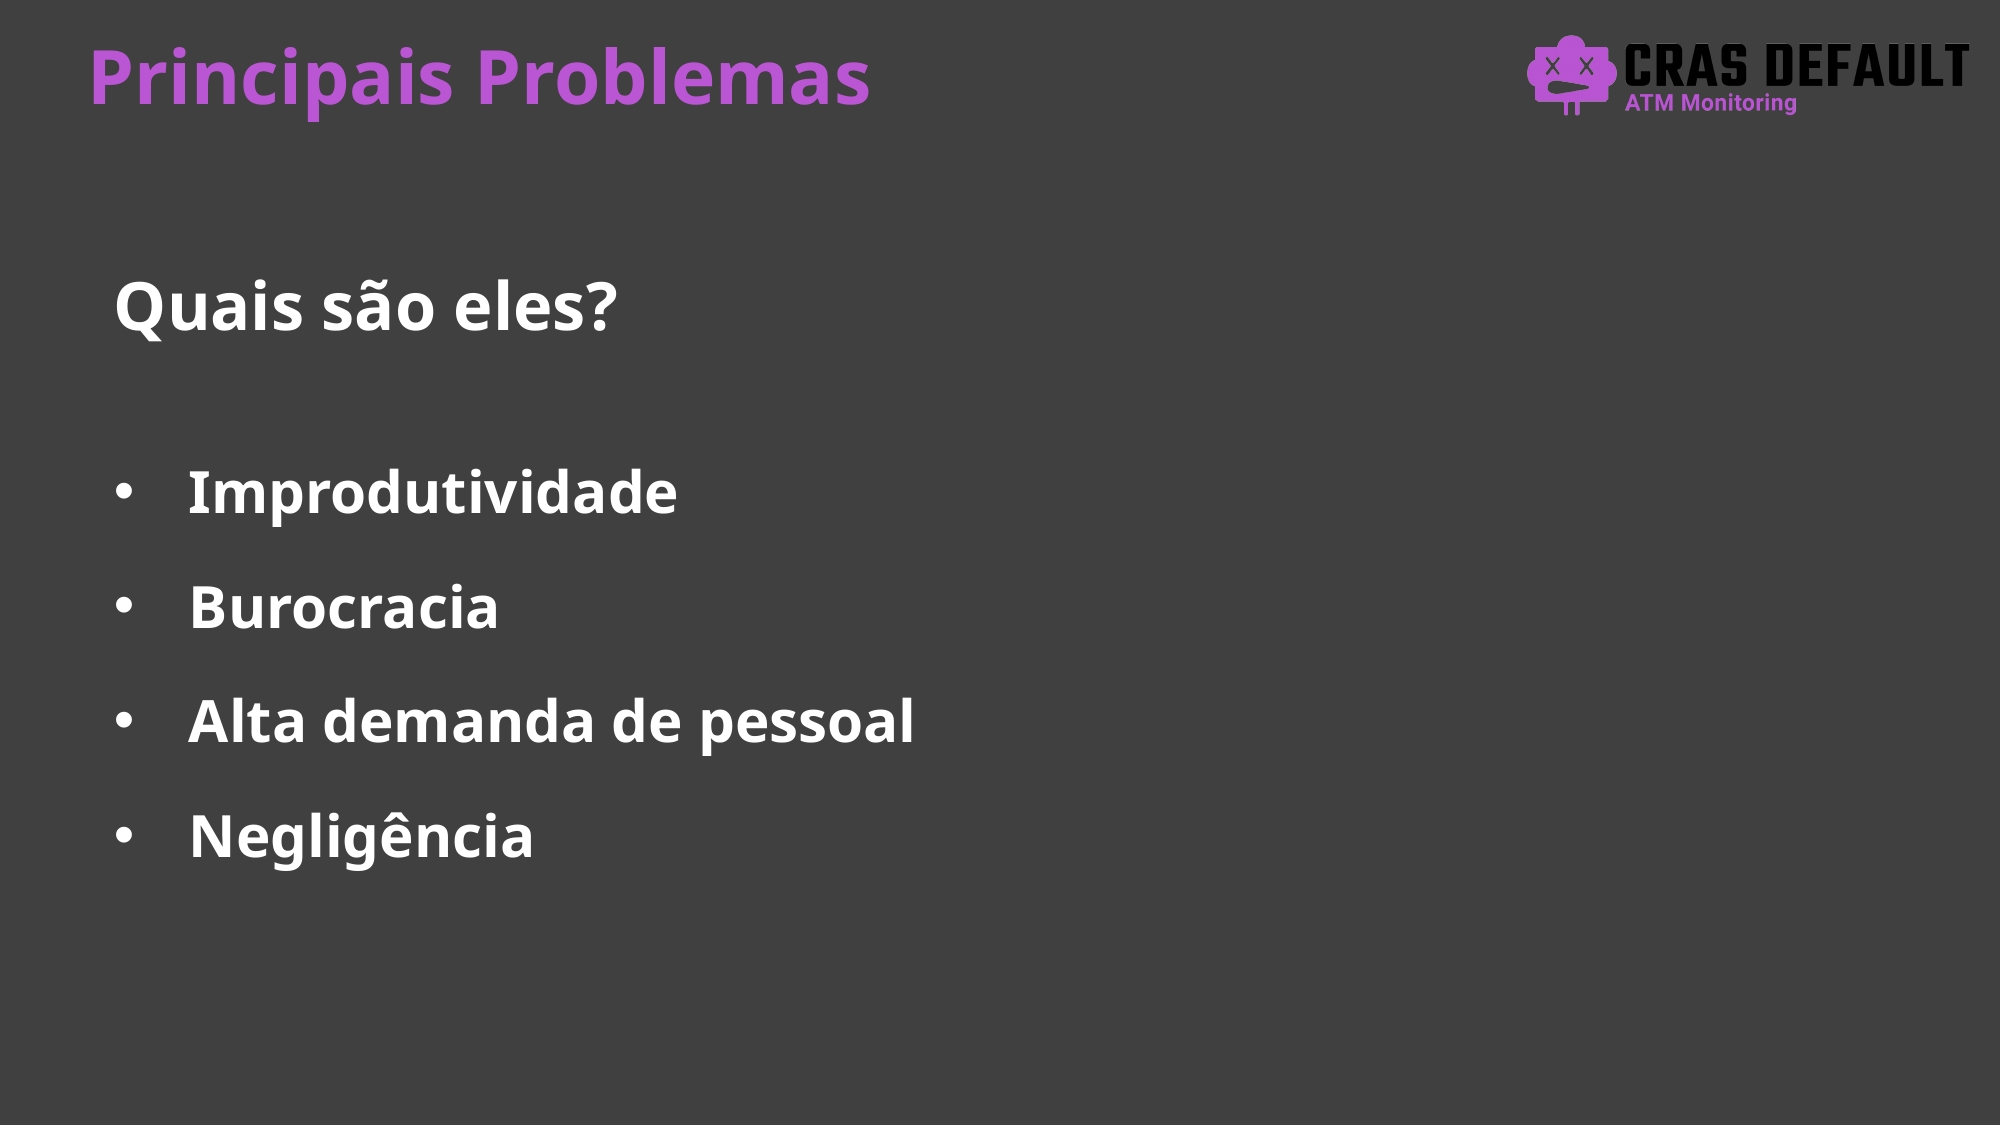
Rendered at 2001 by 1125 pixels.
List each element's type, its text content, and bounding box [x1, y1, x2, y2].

text_box Principais Problemas [72, 22, 896, 128]
text_box Quais são eles? [99, 256, 1484, 351]
text_box Improdutividade [99, 447, 1484, 533]
text_box Negligência [99, 791, 1484, 877]
text_box Burocracia [99, 562, 1484, 648]
text_box Alta demanda de pessoal [99, 676, 1484, 762]
picture [1526, 31, 1970, 120]
